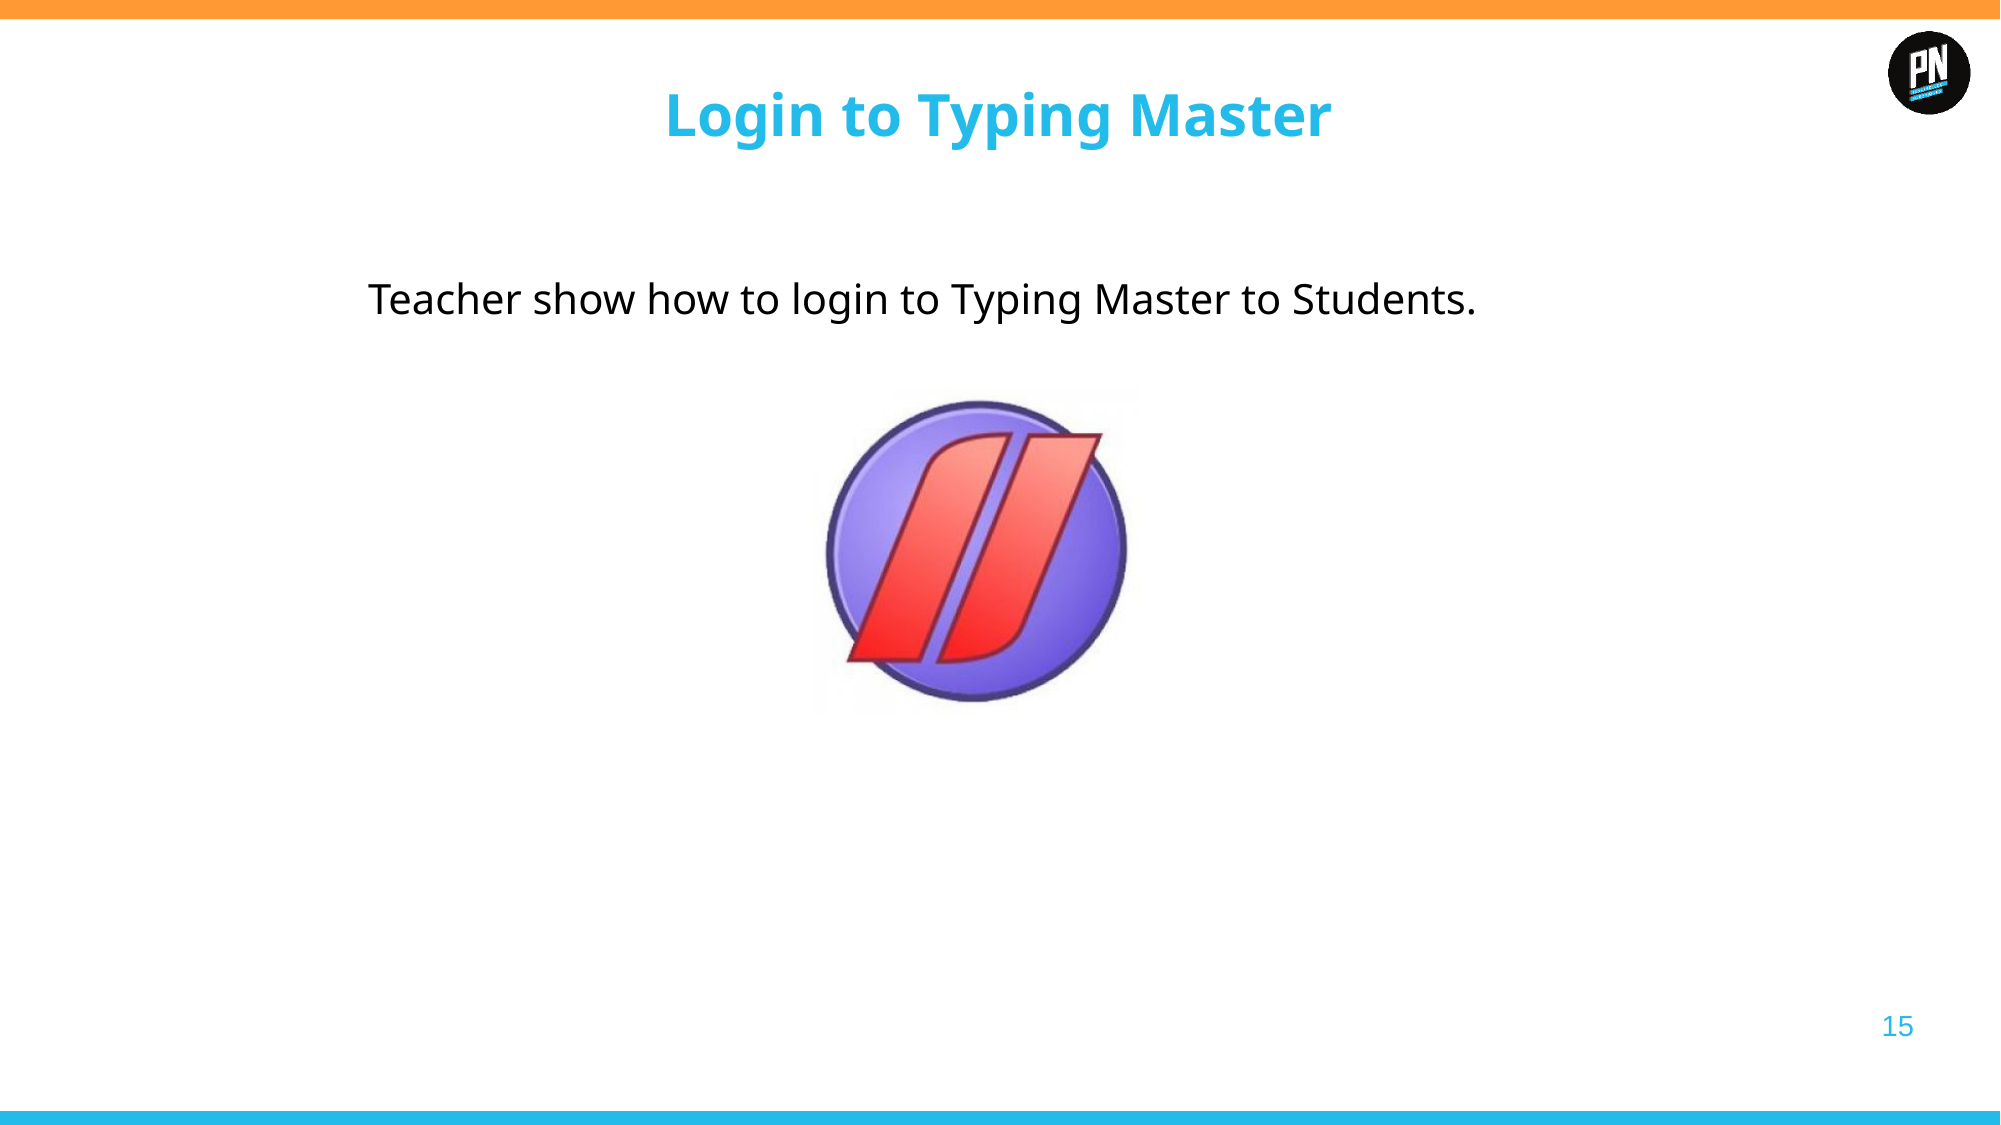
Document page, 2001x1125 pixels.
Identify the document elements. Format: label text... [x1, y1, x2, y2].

picture [812, 387, 1141, 716]
picture [1887, 30, 1971, 115]
list Teacher show how to login to Typing Master to Students. [353, 264, 1702, 352]
title Login to Typing Master [99, 36, 1898, 191]
